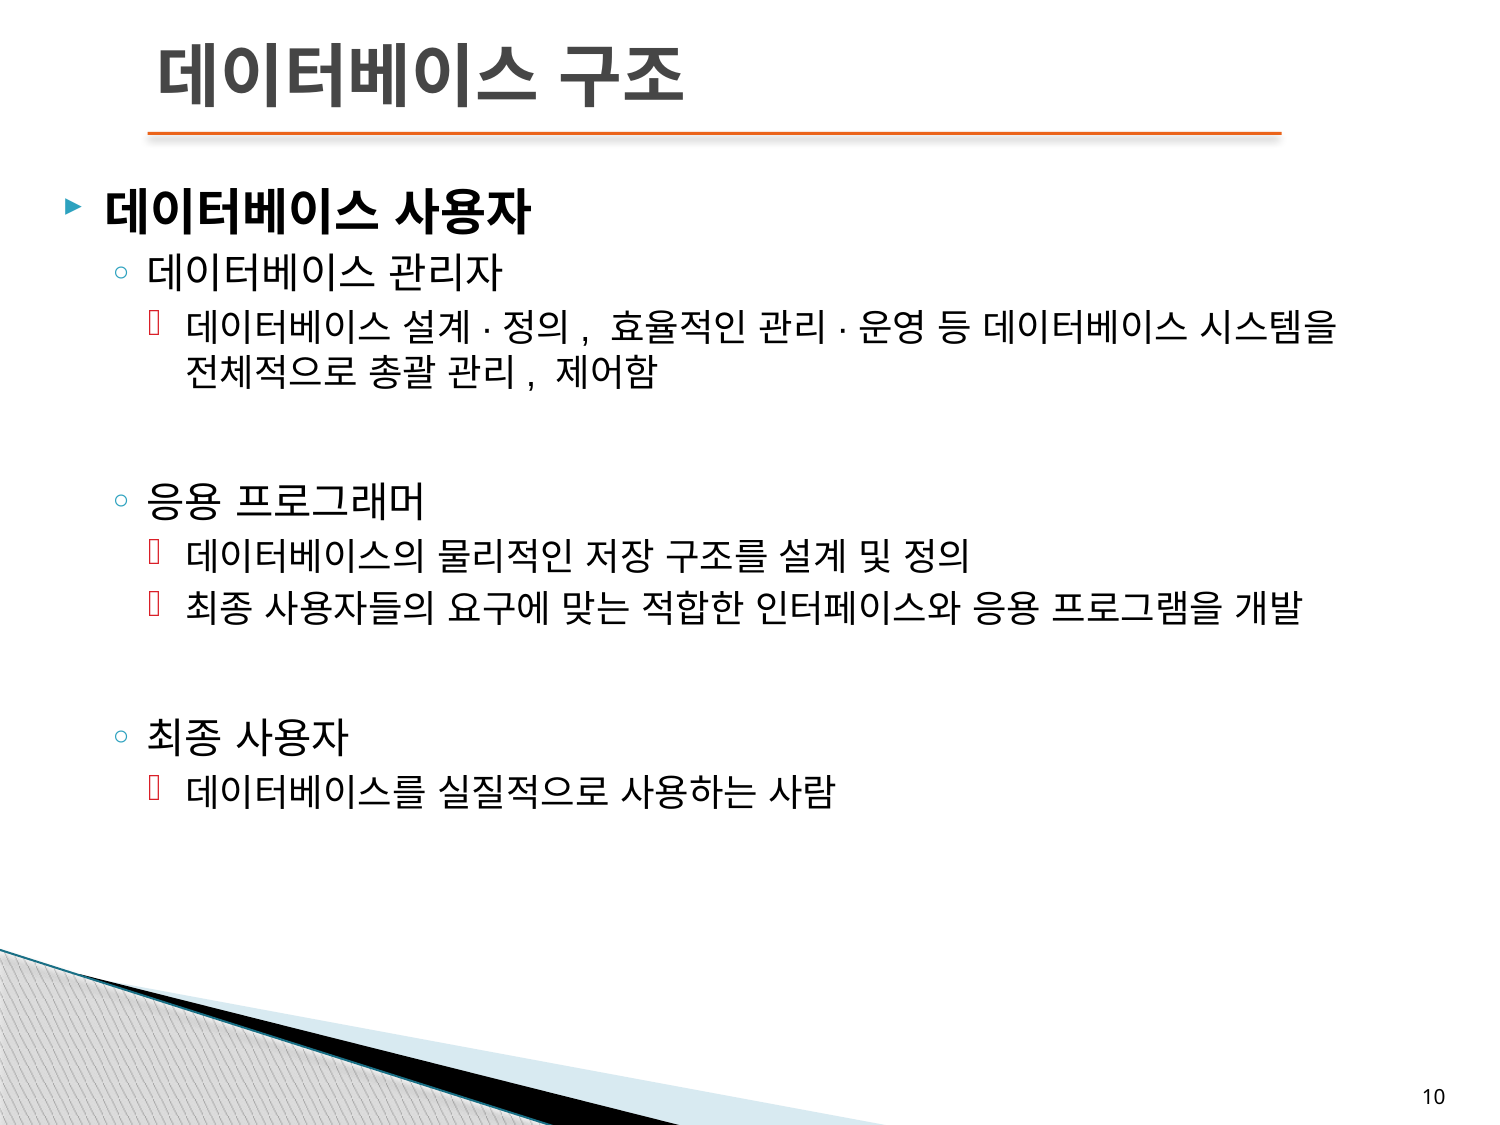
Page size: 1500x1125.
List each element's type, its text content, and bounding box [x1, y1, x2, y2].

list 데이터베이스 사용자 데이터베이스 관리자 데이터베이스 설계·정의, 효율적인 관리·운영 등 데이터베이스 시스템을 전체적으로 총괄 관리, 제어함 응용 프로그래머 데이터베이스의 물리적인 저장 구조를 설계 및 정의 최종 사용자들의 요구에 맞는 적합한 인터페이스와 응용 프로그램을 개발 최종 사용자 데이터베이스를 실질적으로 사용하는 사람 [29, 172, 1459, 1073]
title 데이터베이스 구조 [142, 25, 1459, 123]
